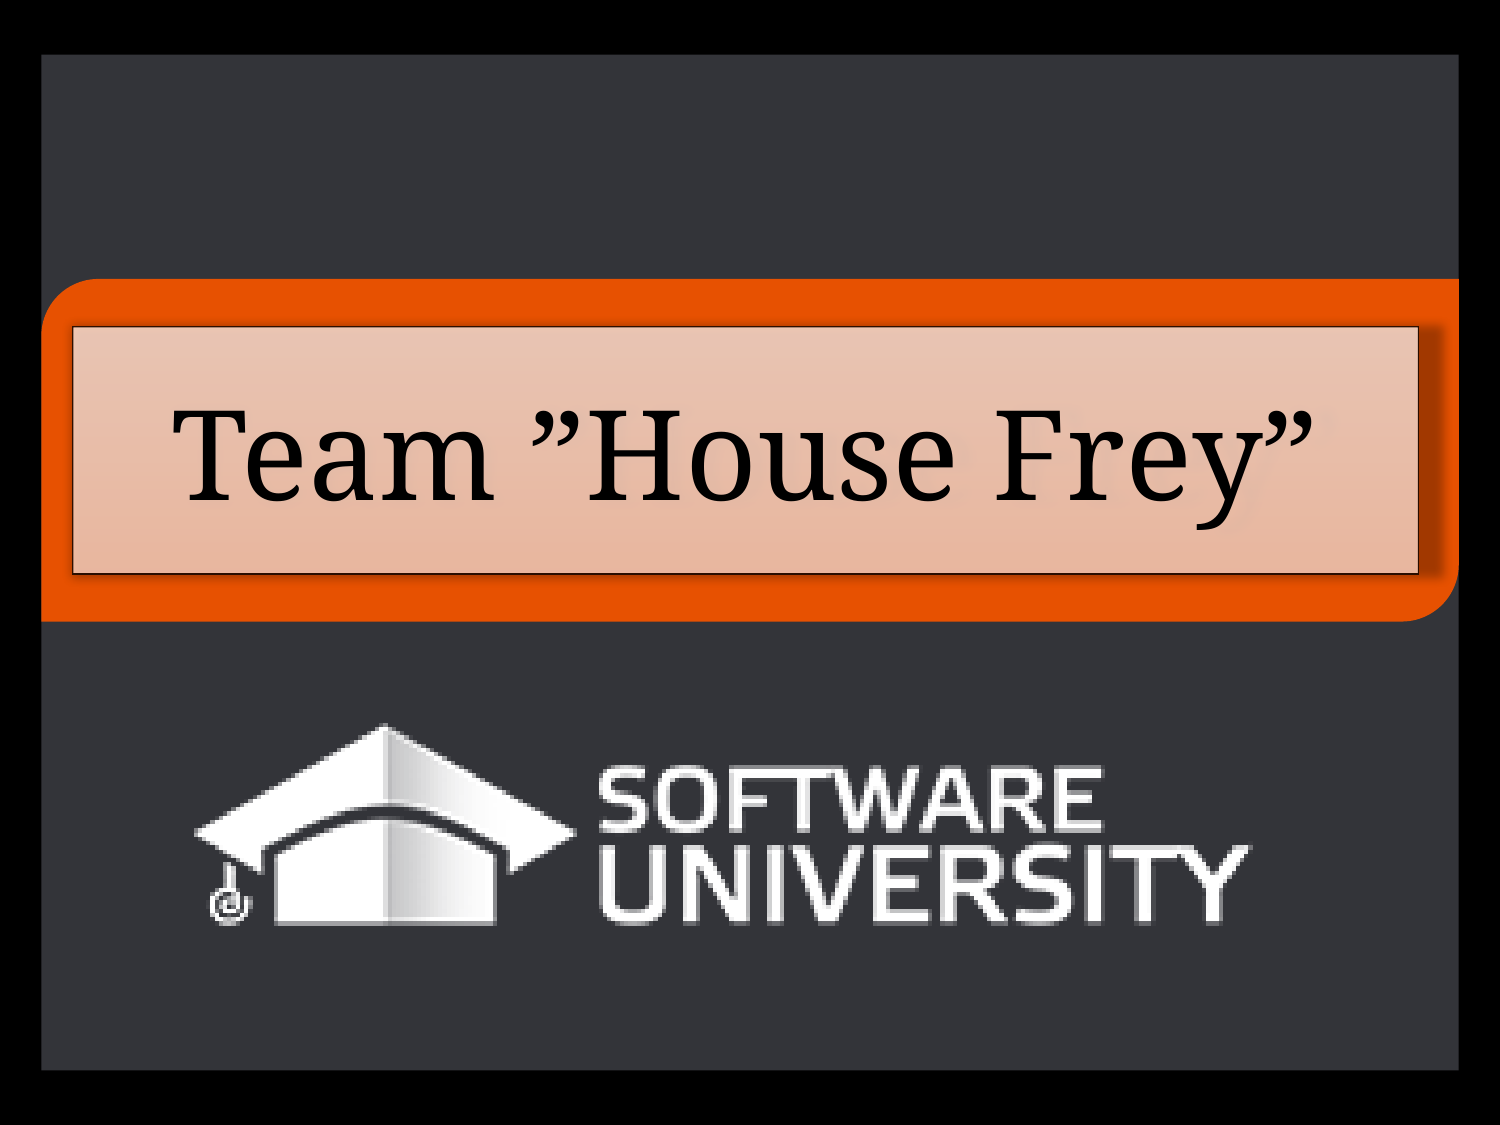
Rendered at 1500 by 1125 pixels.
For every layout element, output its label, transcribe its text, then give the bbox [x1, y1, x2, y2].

text_box [39, 52, 1461, 326]
text_box Team ”House Frey” [71, 325, 1420, 575]
text_box [39, 575, 1461, 1072]
text_box [39, 276, 1461, 624]
picture [194, 685, 1270, 960]
